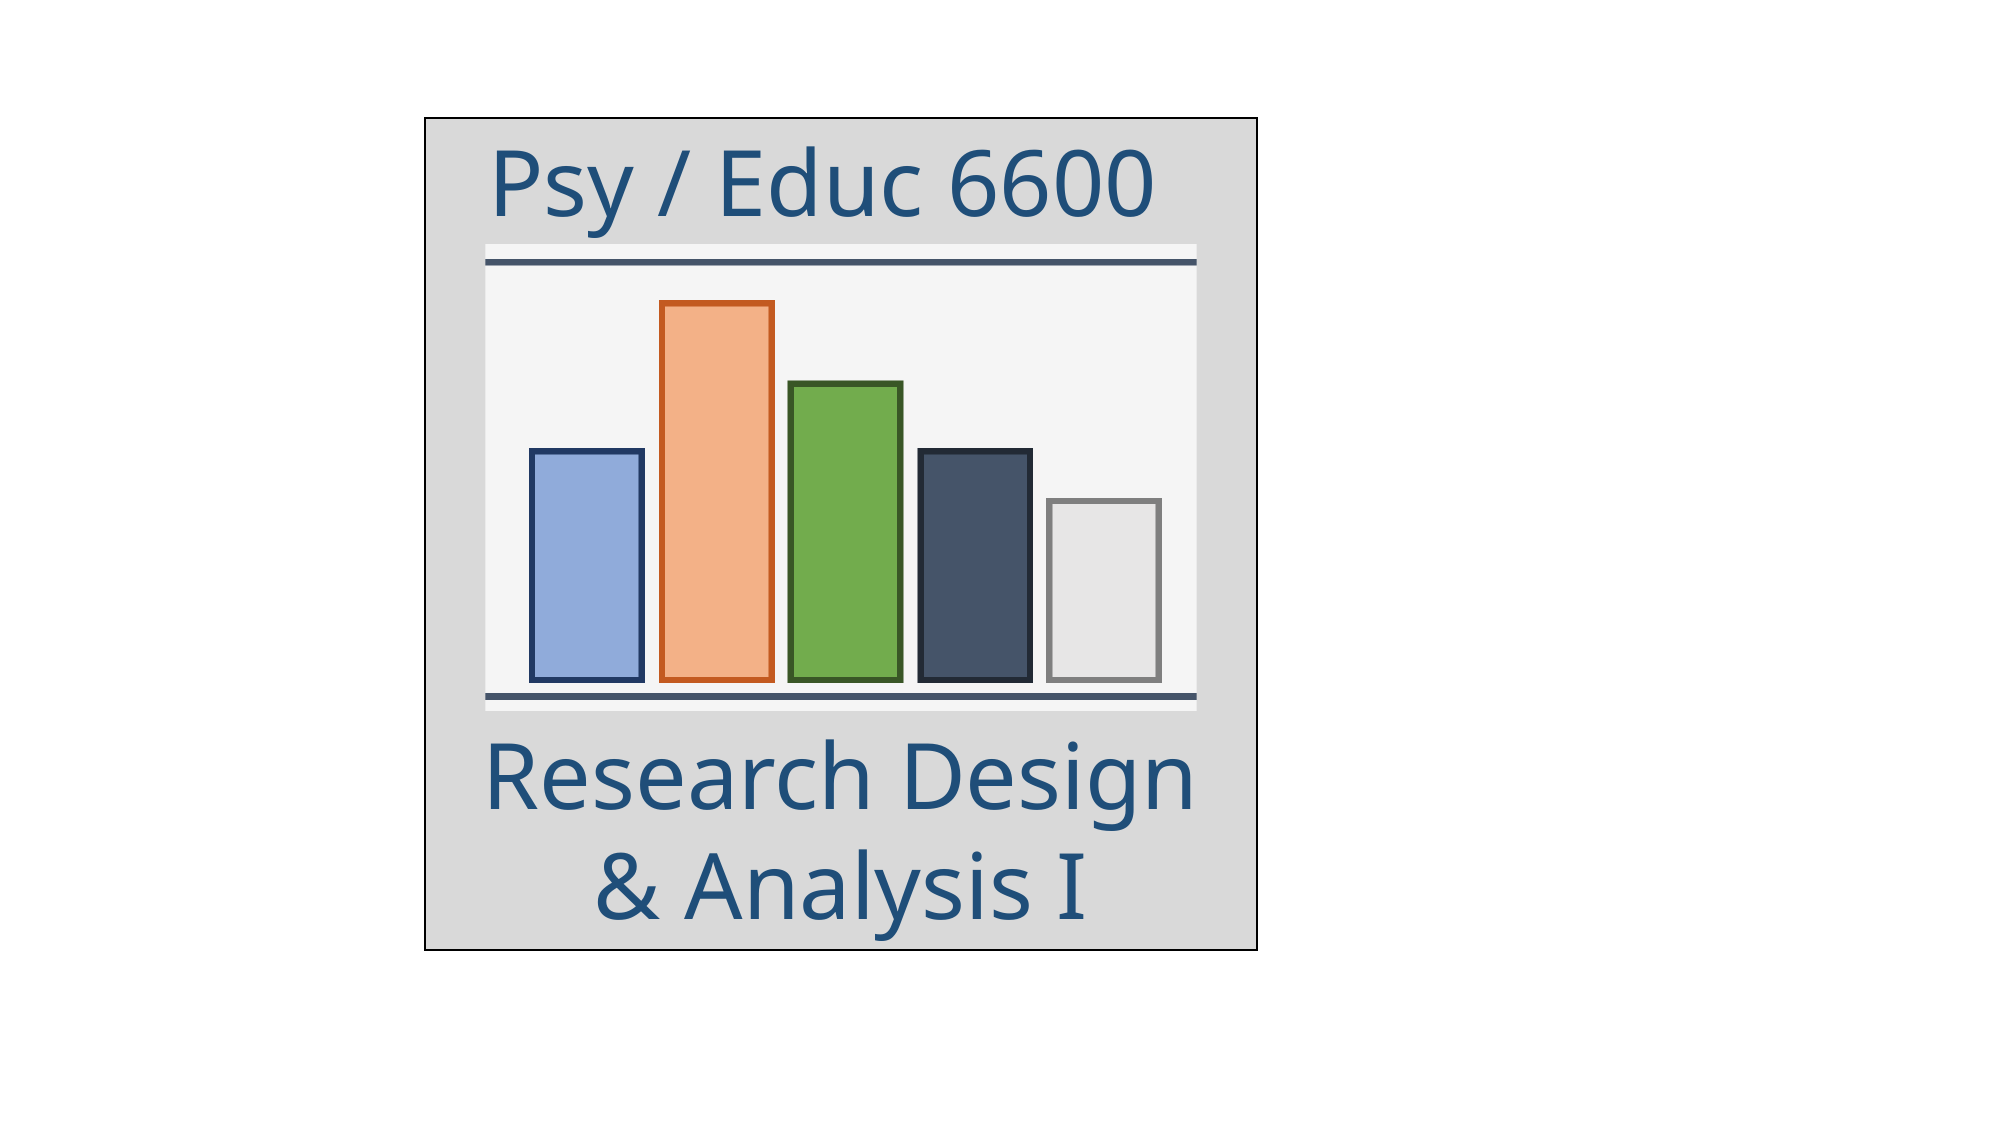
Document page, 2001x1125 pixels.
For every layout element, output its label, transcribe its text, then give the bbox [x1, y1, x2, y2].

text_box [424, 117, 1258, 951]
picture [485, 244, 1197, 711]
text_box Research Design & Analysis I [458, 710, 1224, 945]
text_box Psy / Educ 6600 [440, 117, 1206, 243]
